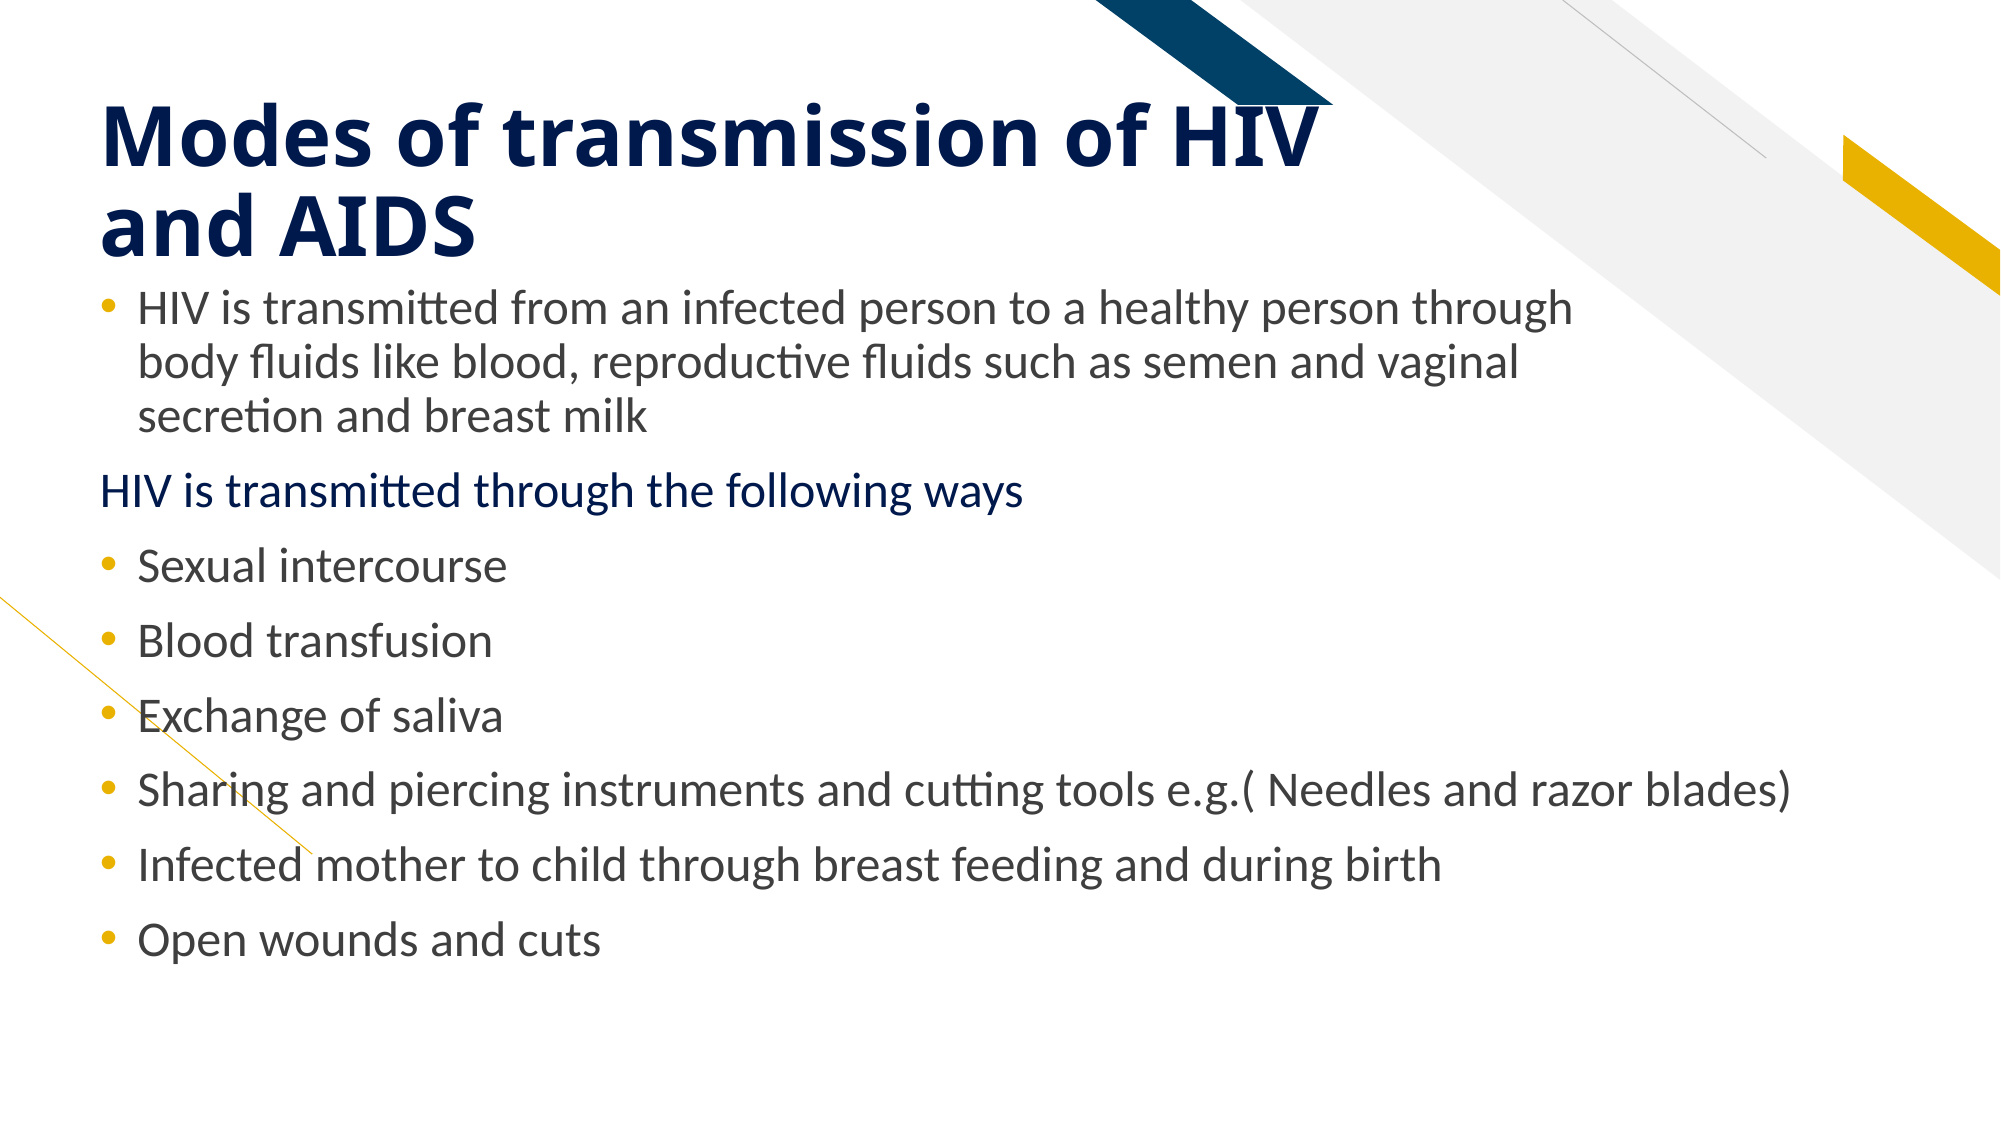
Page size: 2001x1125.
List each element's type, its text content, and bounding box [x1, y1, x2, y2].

title Modes of transmission of HIV and AIDS [85, 85, 1453, 274]
list HIV is transmitted from an infected person to a healthy person through body fluids like blood, reproductive fluids such as semen and vaginal secretion and breast milk HIV is transmitted through the following ways Sexual intercourse Blood transfusion Exchange of saliva Sharing and piercing instruments and cutting tools e.g.( Needles and razor blades) Infected mother to child through breast feeding and during birth Open wounds and cuts [85, 274, 1863, 1014]
